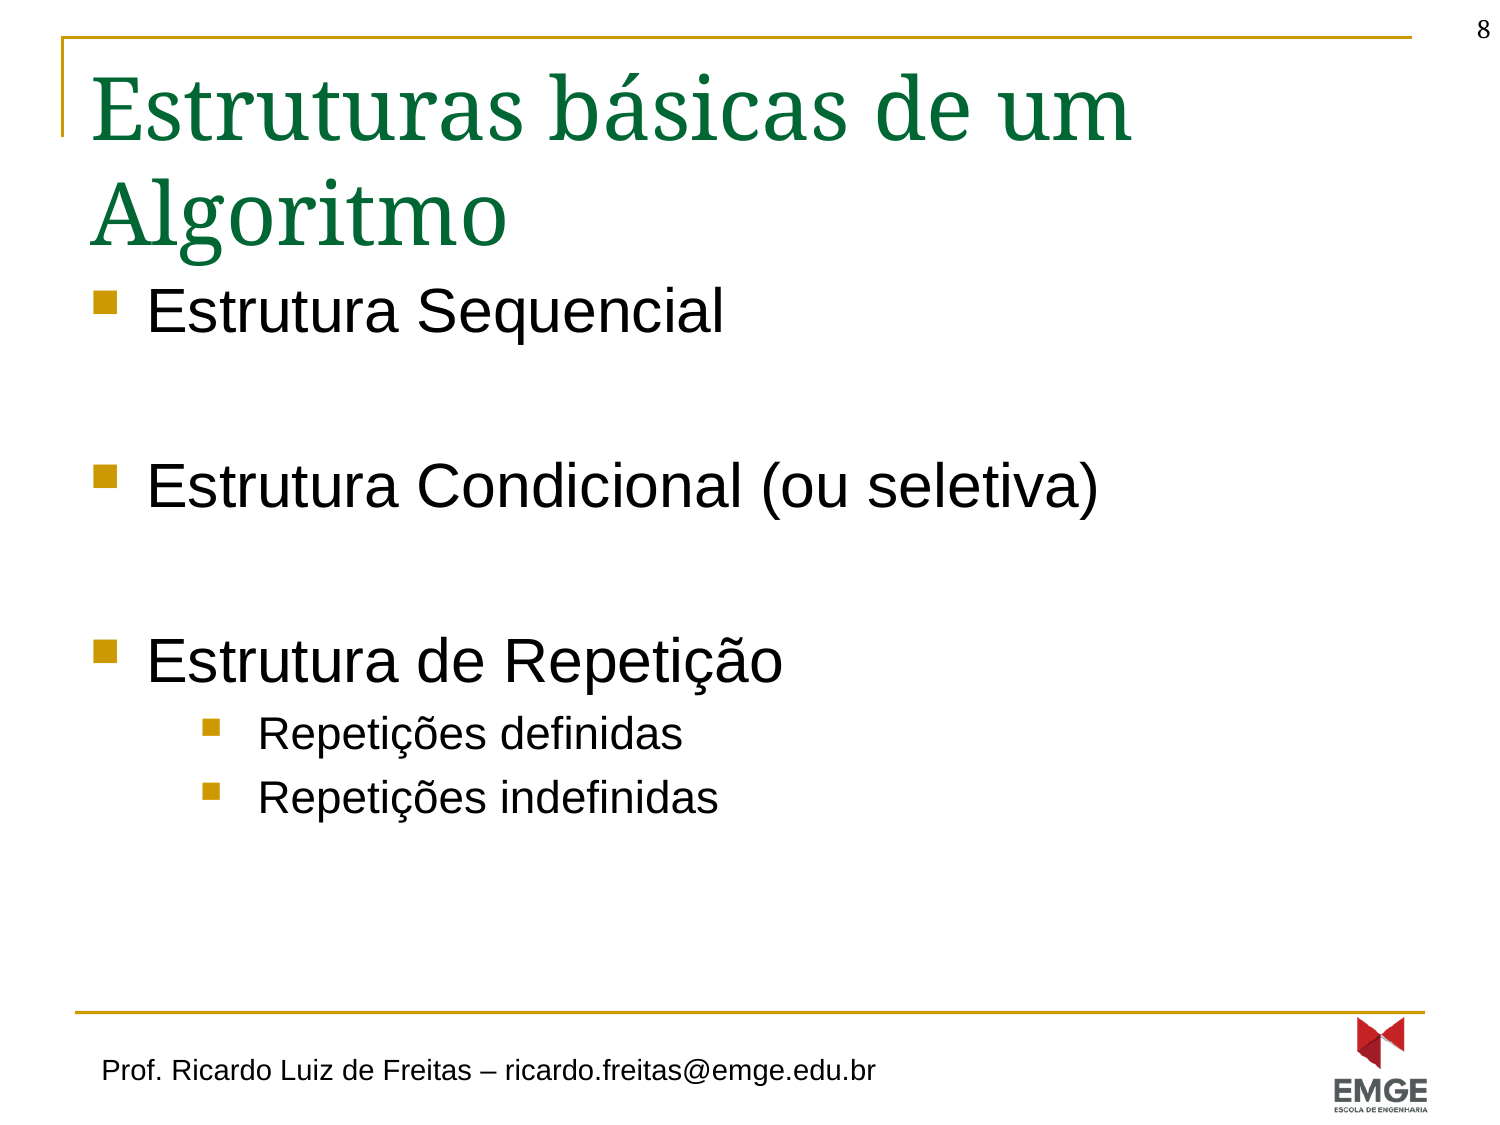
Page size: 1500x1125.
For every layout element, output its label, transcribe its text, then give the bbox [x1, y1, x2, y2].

picture [1328, 1012, 1433, 1116]
list Estrutura Sequencial Estrutura Condicional (ou seletiva) Estrutura de Repetição Repetições definidas Repetições indefinidas [75, 262, 1425, 1006]
title Estruturas básicas de um Algoritmo [75, 45, 1425, 233]
slide_number 8 [1392, 0, 1500, 55]
